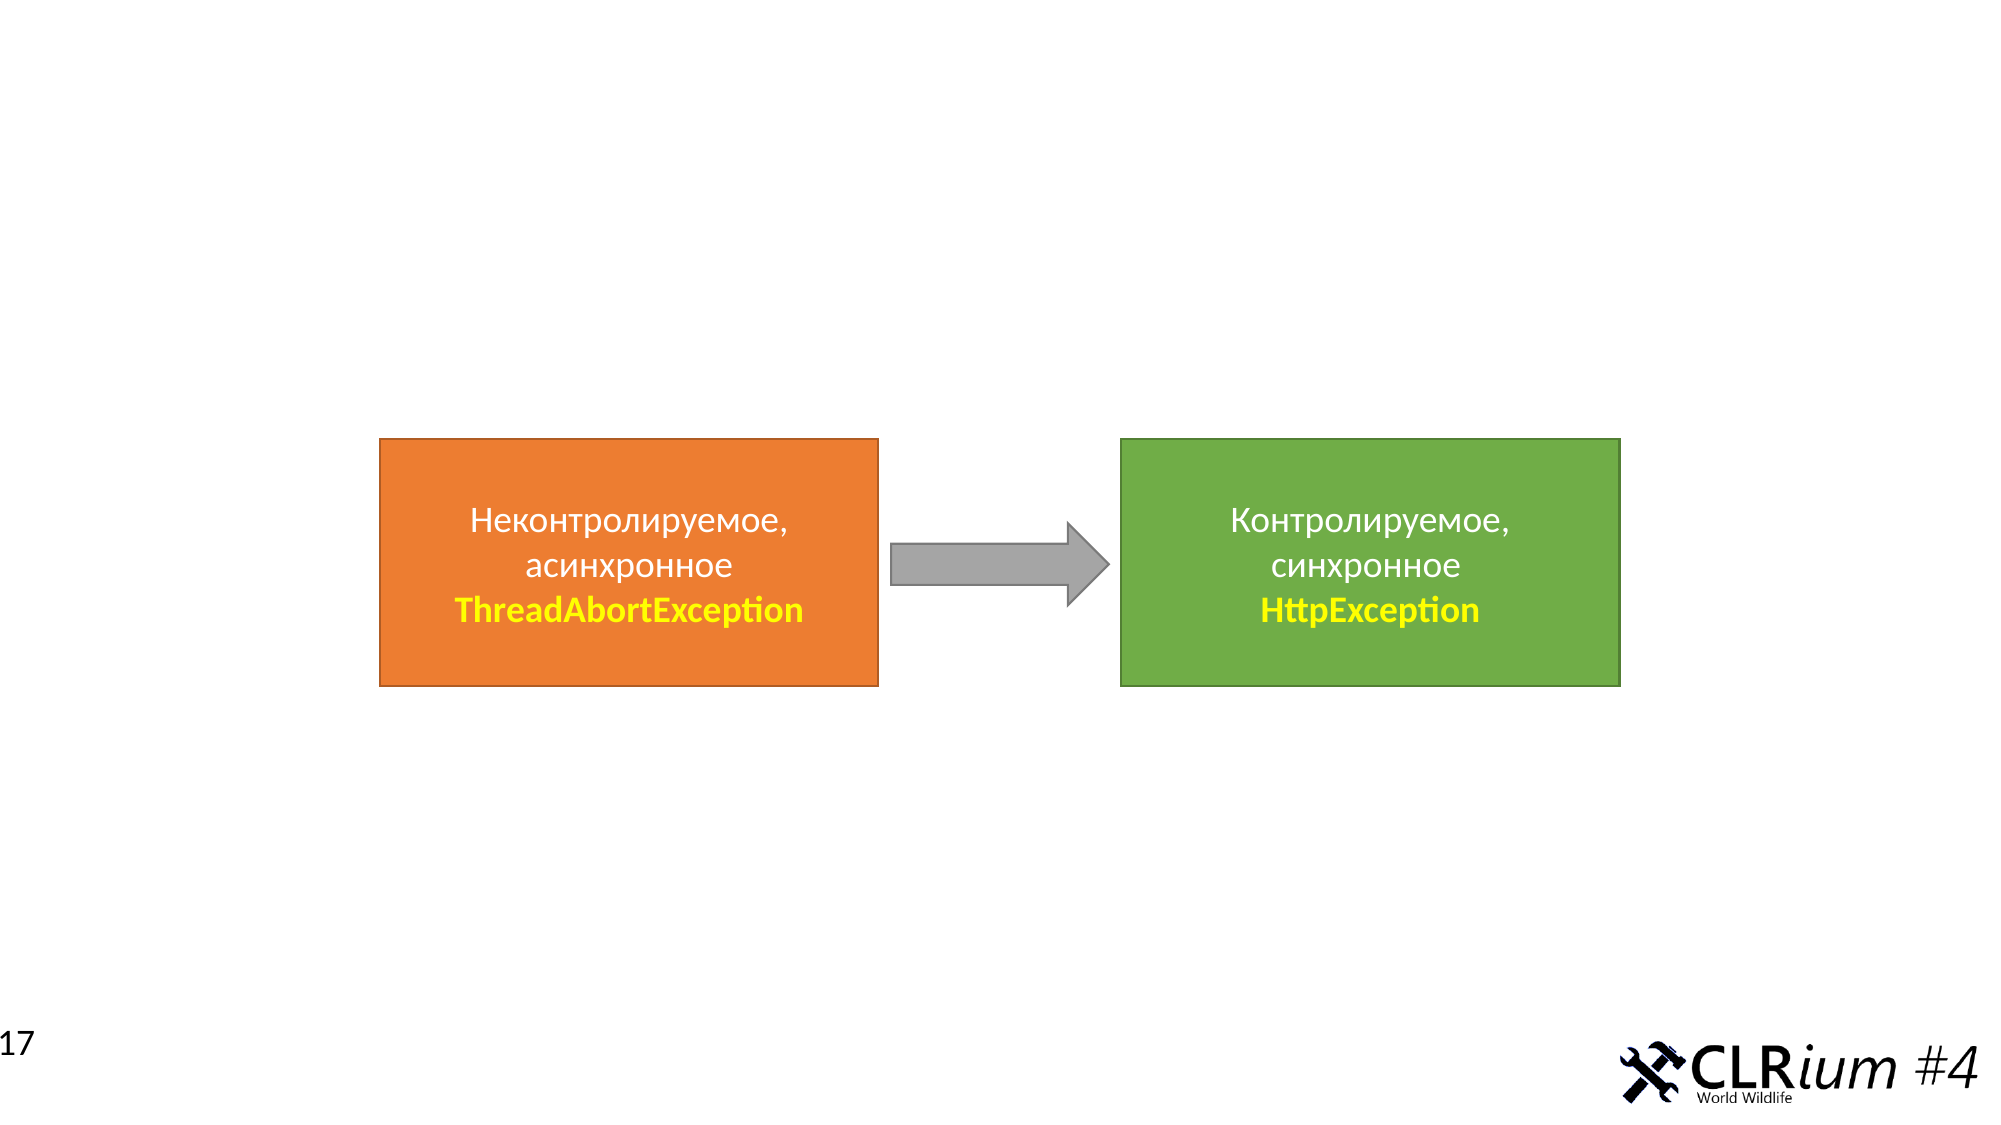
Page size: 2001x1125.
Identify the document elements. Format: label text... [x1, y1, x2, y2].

text_box Контролируемое, синхронное HttpException [1120, 438, 1621, 687]
text_box Неконтролируемое, асинхронное ThreadAbortException [379, 438, 879, 687]
text_box [890, 520, 1111, 608]
text_box 17 [0, 1010, 171, 1071]
picture [1616, 1033, 1985, 1111]
